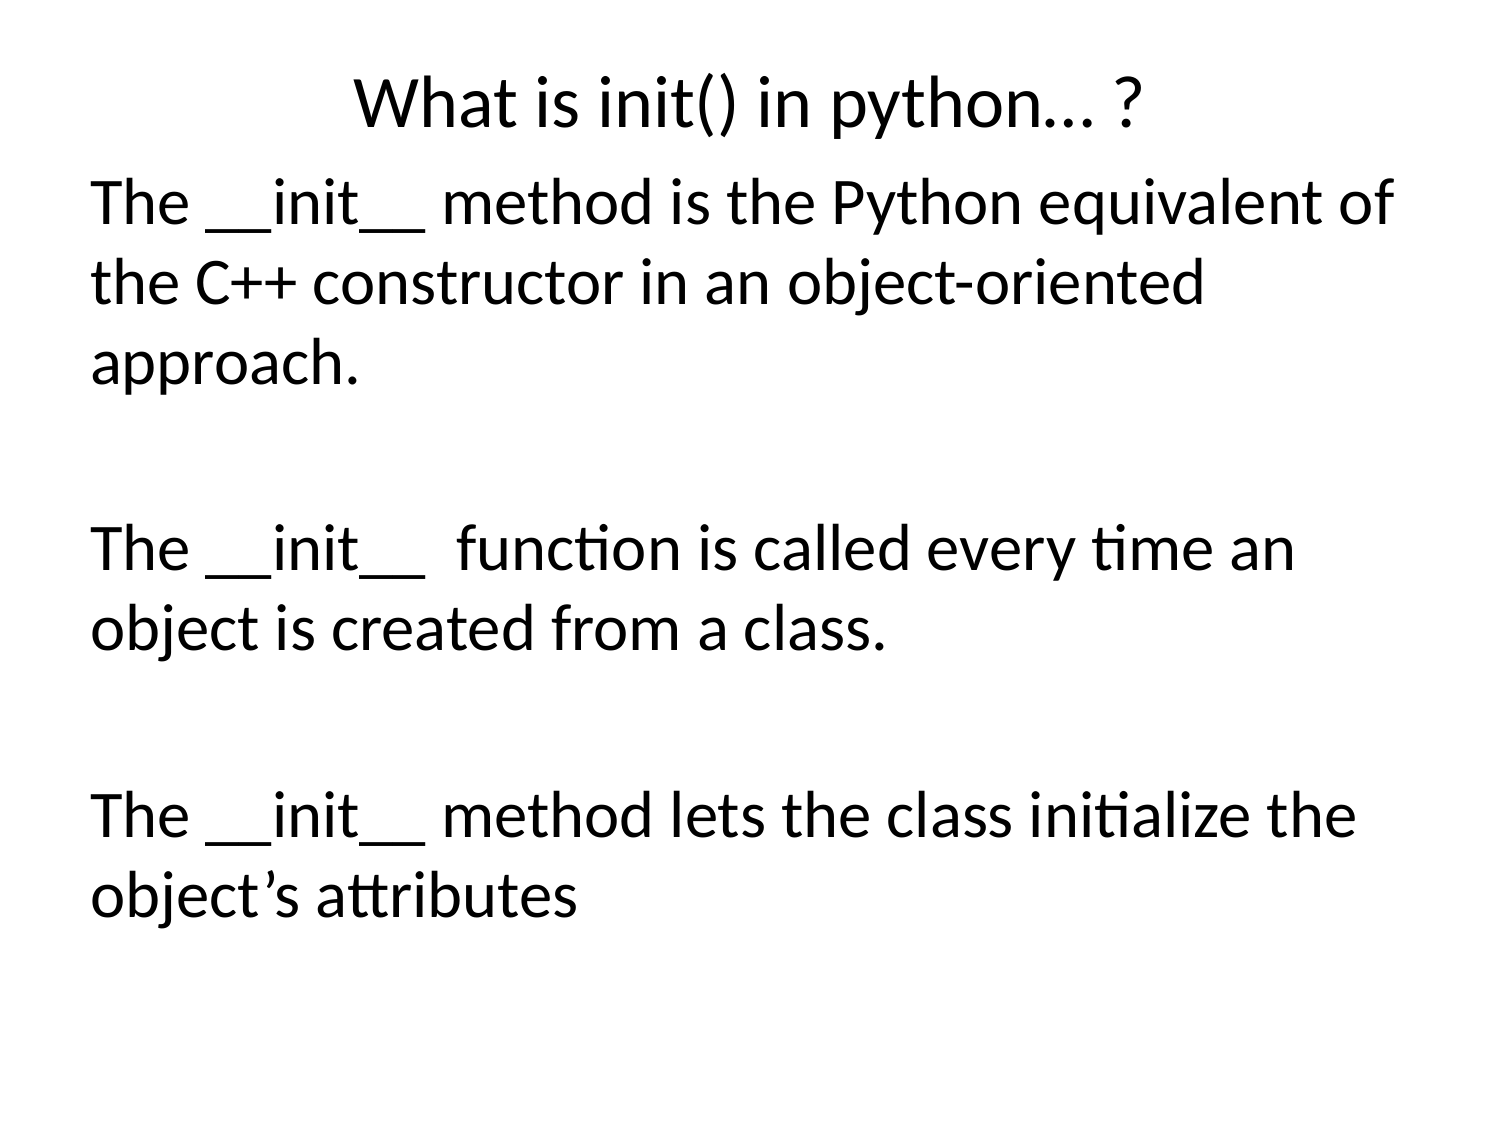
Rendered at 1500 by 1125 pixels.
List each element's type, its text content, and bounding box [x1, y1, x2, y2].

list The __init__ method is the Python equivalent of the C++ constructor in an object-oriented approach. The __init__ function is called every time an object is created from a class. The __init__ method lets the class initialize the object’s attributes [75, 149, 1425, 1005]
title What is init() in python… ? [75, 45, 1425, 149]
